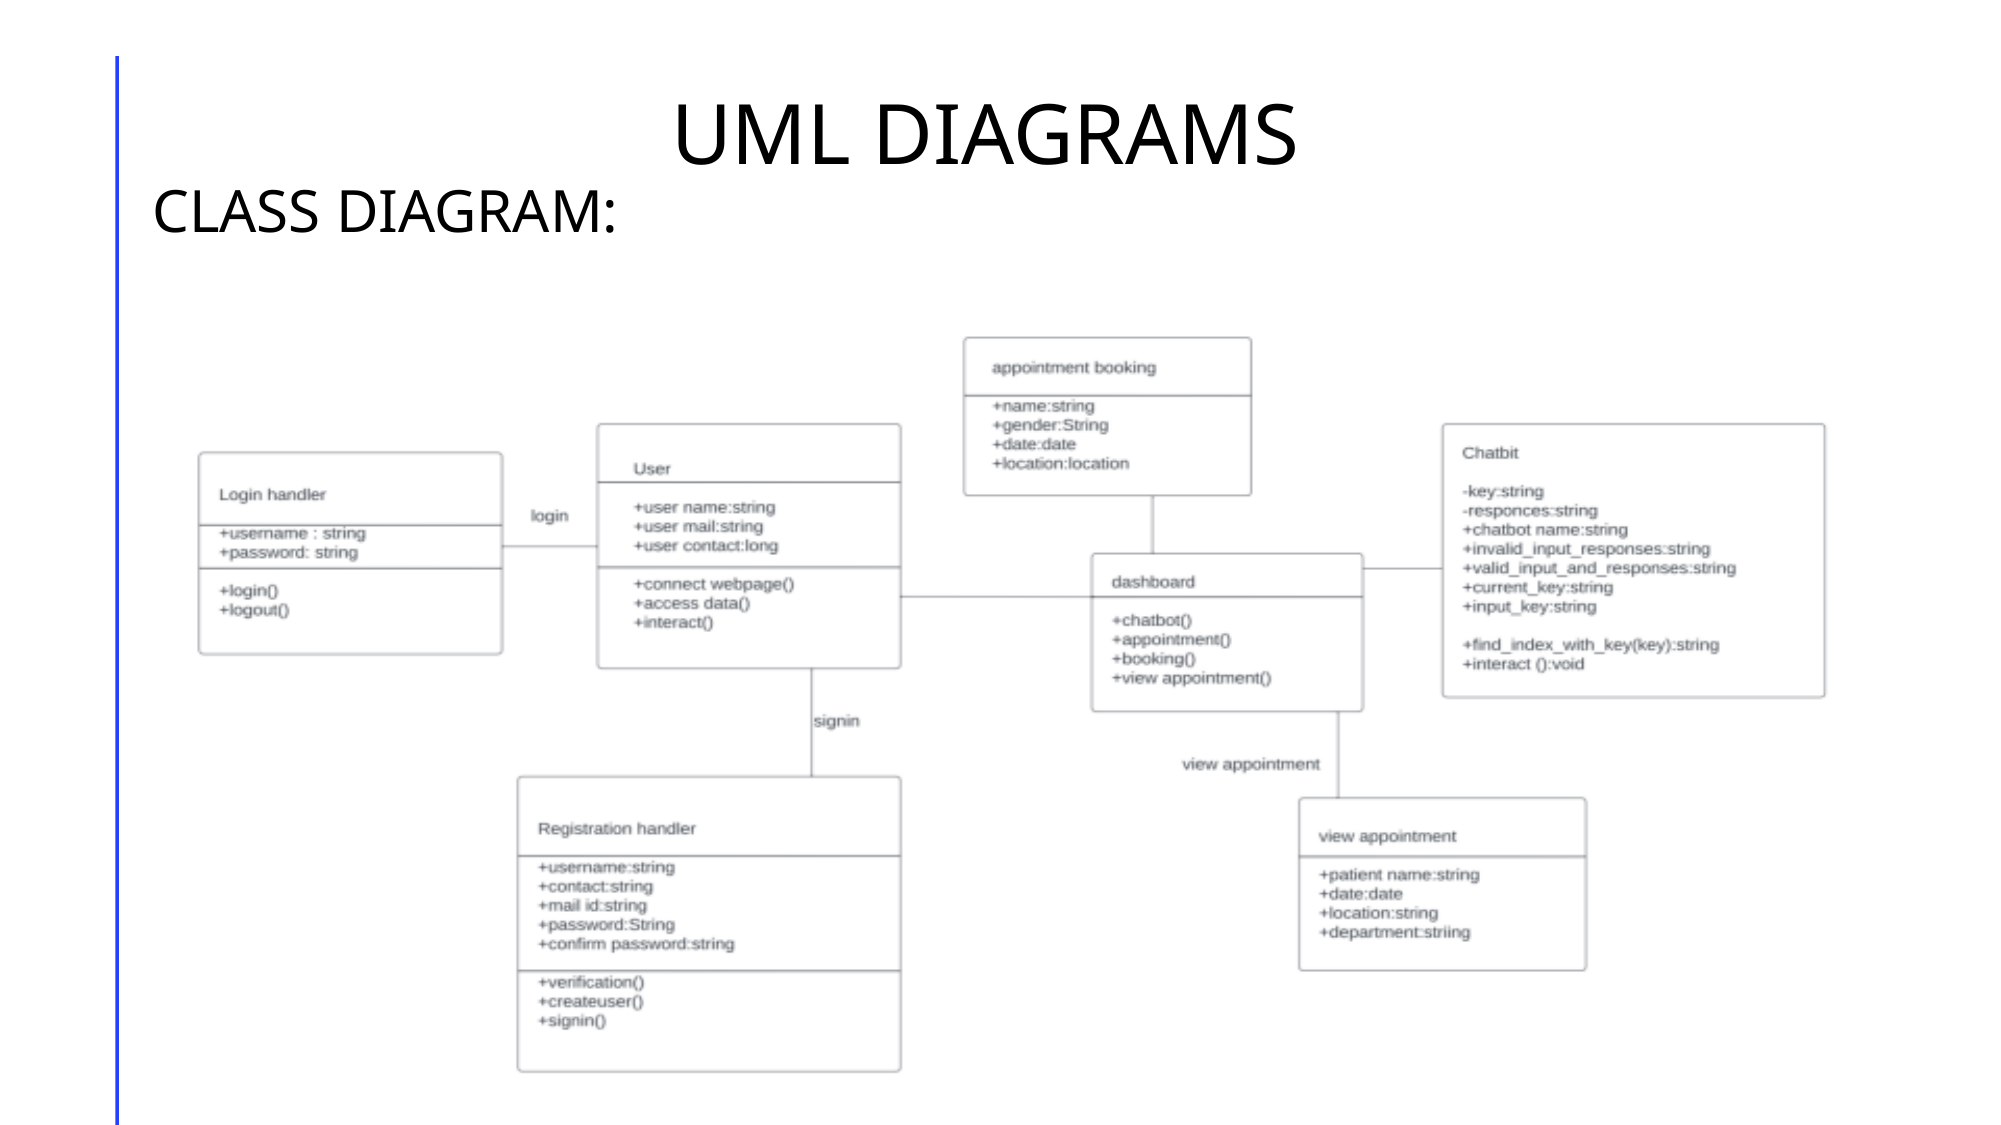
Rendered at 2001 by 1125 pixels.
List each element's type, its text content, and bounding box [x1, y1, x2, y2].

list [123, 277, 1849, 1094]
title UML DIAGRAMS CLASS DIAGRAM: [137, 59, 1863, 278]
